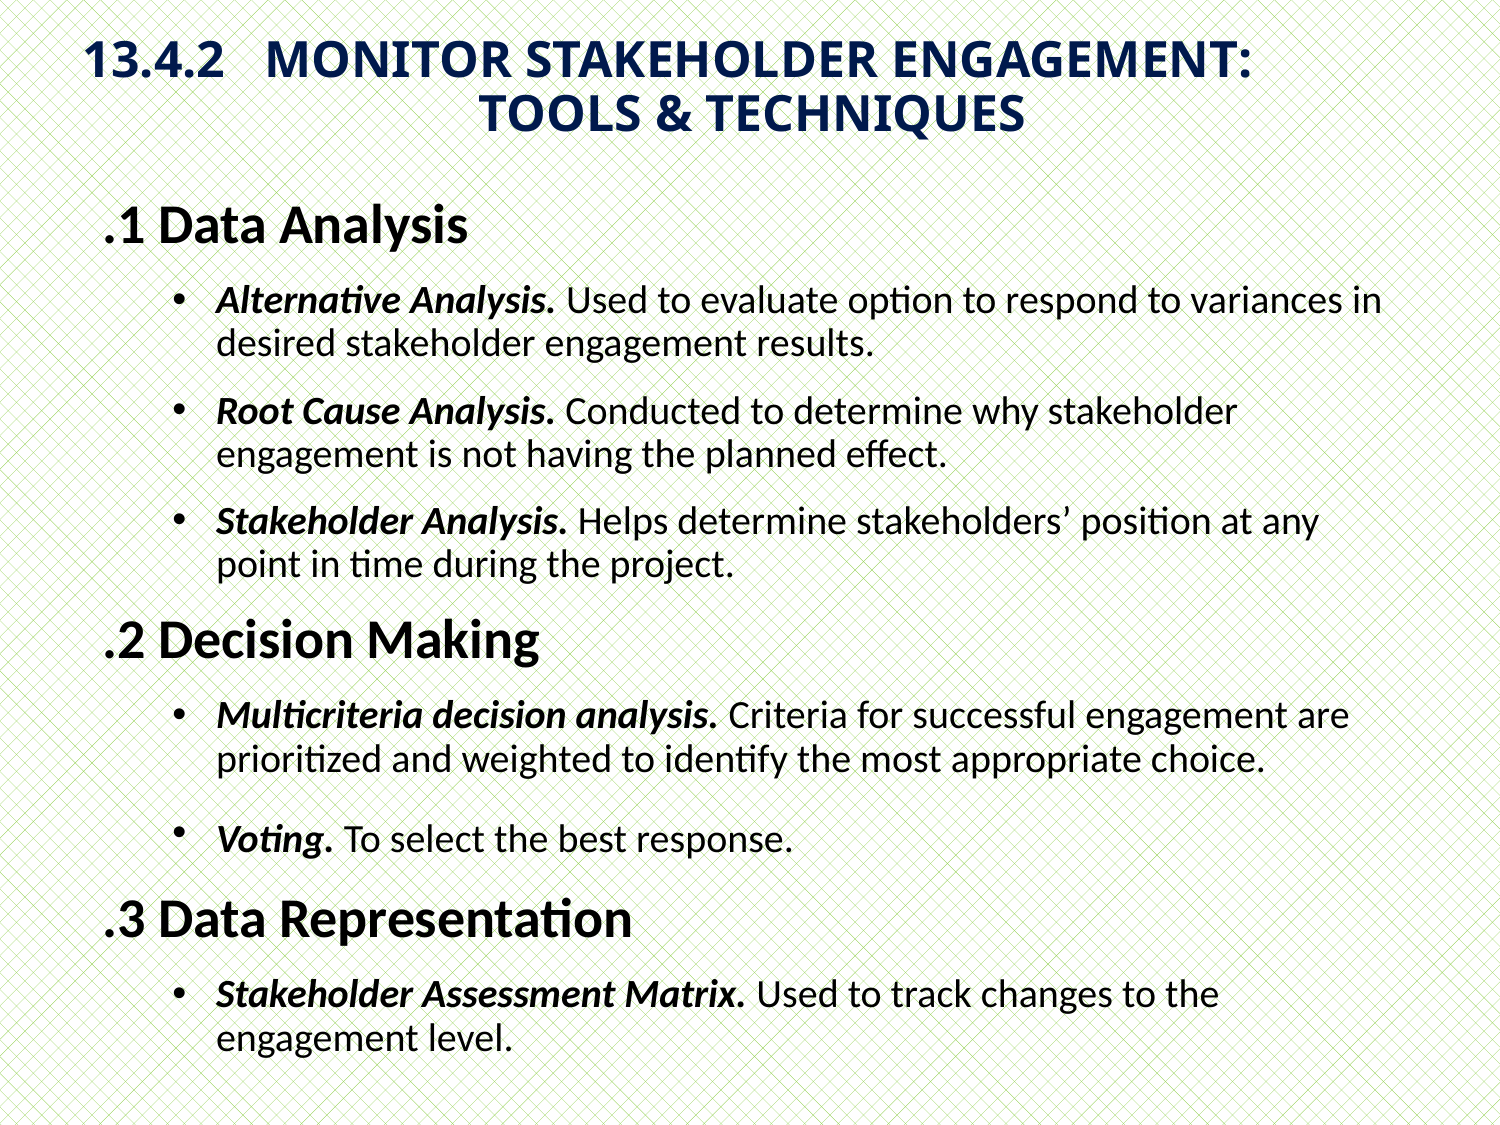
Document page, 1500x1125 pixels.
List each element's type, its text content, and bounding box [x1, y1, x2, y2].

title 13.4.2 MONITOR STAKEHOLDER ENGAGEMENT: TOOLS & TECHNIQUES [21, 0, 1484, 150]
list .1 Data Analysis Alternative Analysis. Used to evaluate option to respond to variances in desired stakeholder engagement results. Root Cause Analysis. Conducted to determine why stakeholder engagement is not having the planned effect. Stakeholder Analysis. Helps determine stakeholders’ position at any point in time during the project. .2 Decision Making Multicriteria decision analysis. Criteria for successful engagement are prioritized and weighted to identify the most appropriate choice. Voting. To select the best response. .3 Data Representation Stakeholder Assessment Matrix. Used to track changes to the engagement level. [87, 187, 1418, 1075]
